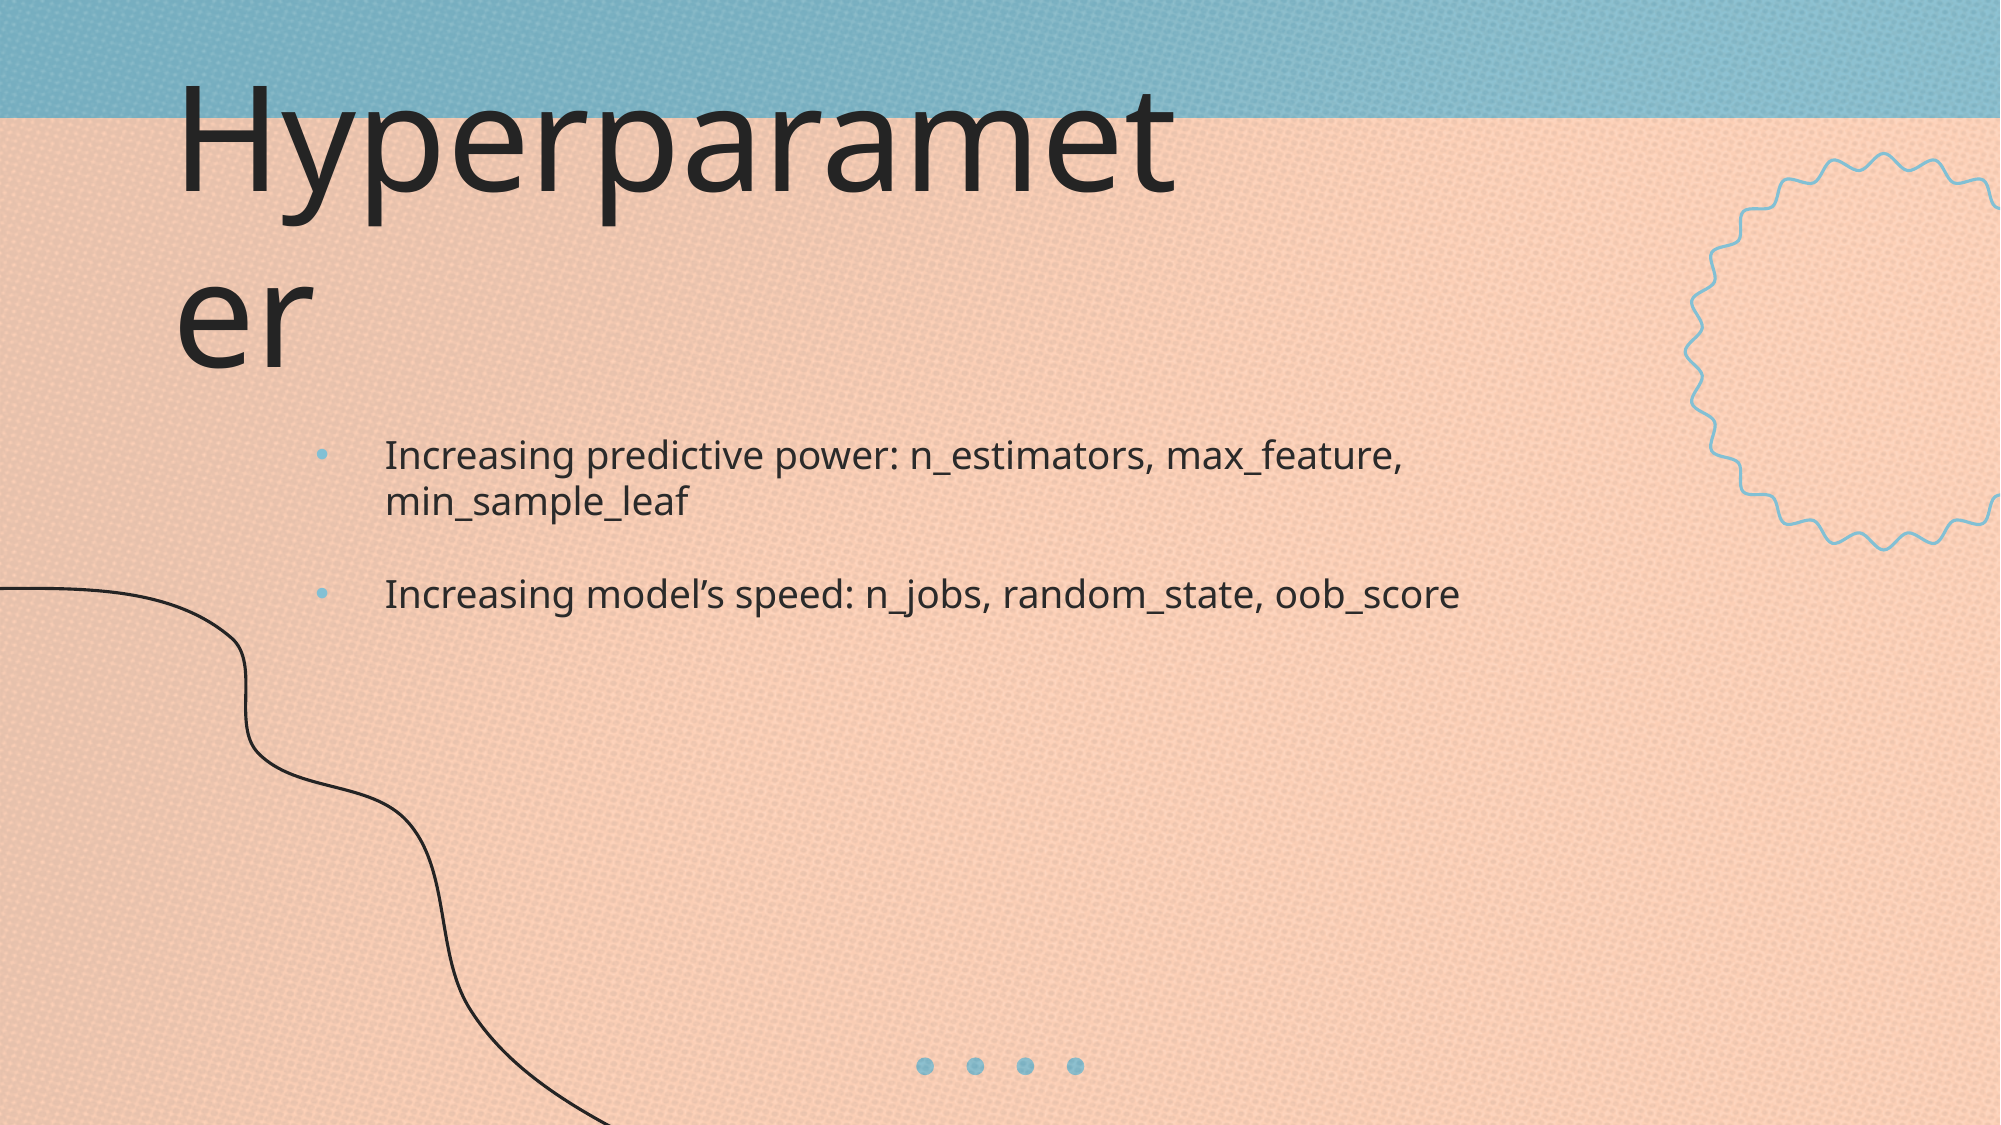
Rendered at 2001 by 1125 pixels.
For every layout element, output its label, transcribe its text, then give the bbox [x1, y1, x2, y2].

list Increasing predictive power: n_estimators, max_feature, min_sample_leaf Increasing model’s speed: n_jobs, random_state, oob_score [269, 415, 1503, 803]
title Hyperparameter [157, 118, 1262, 323]
